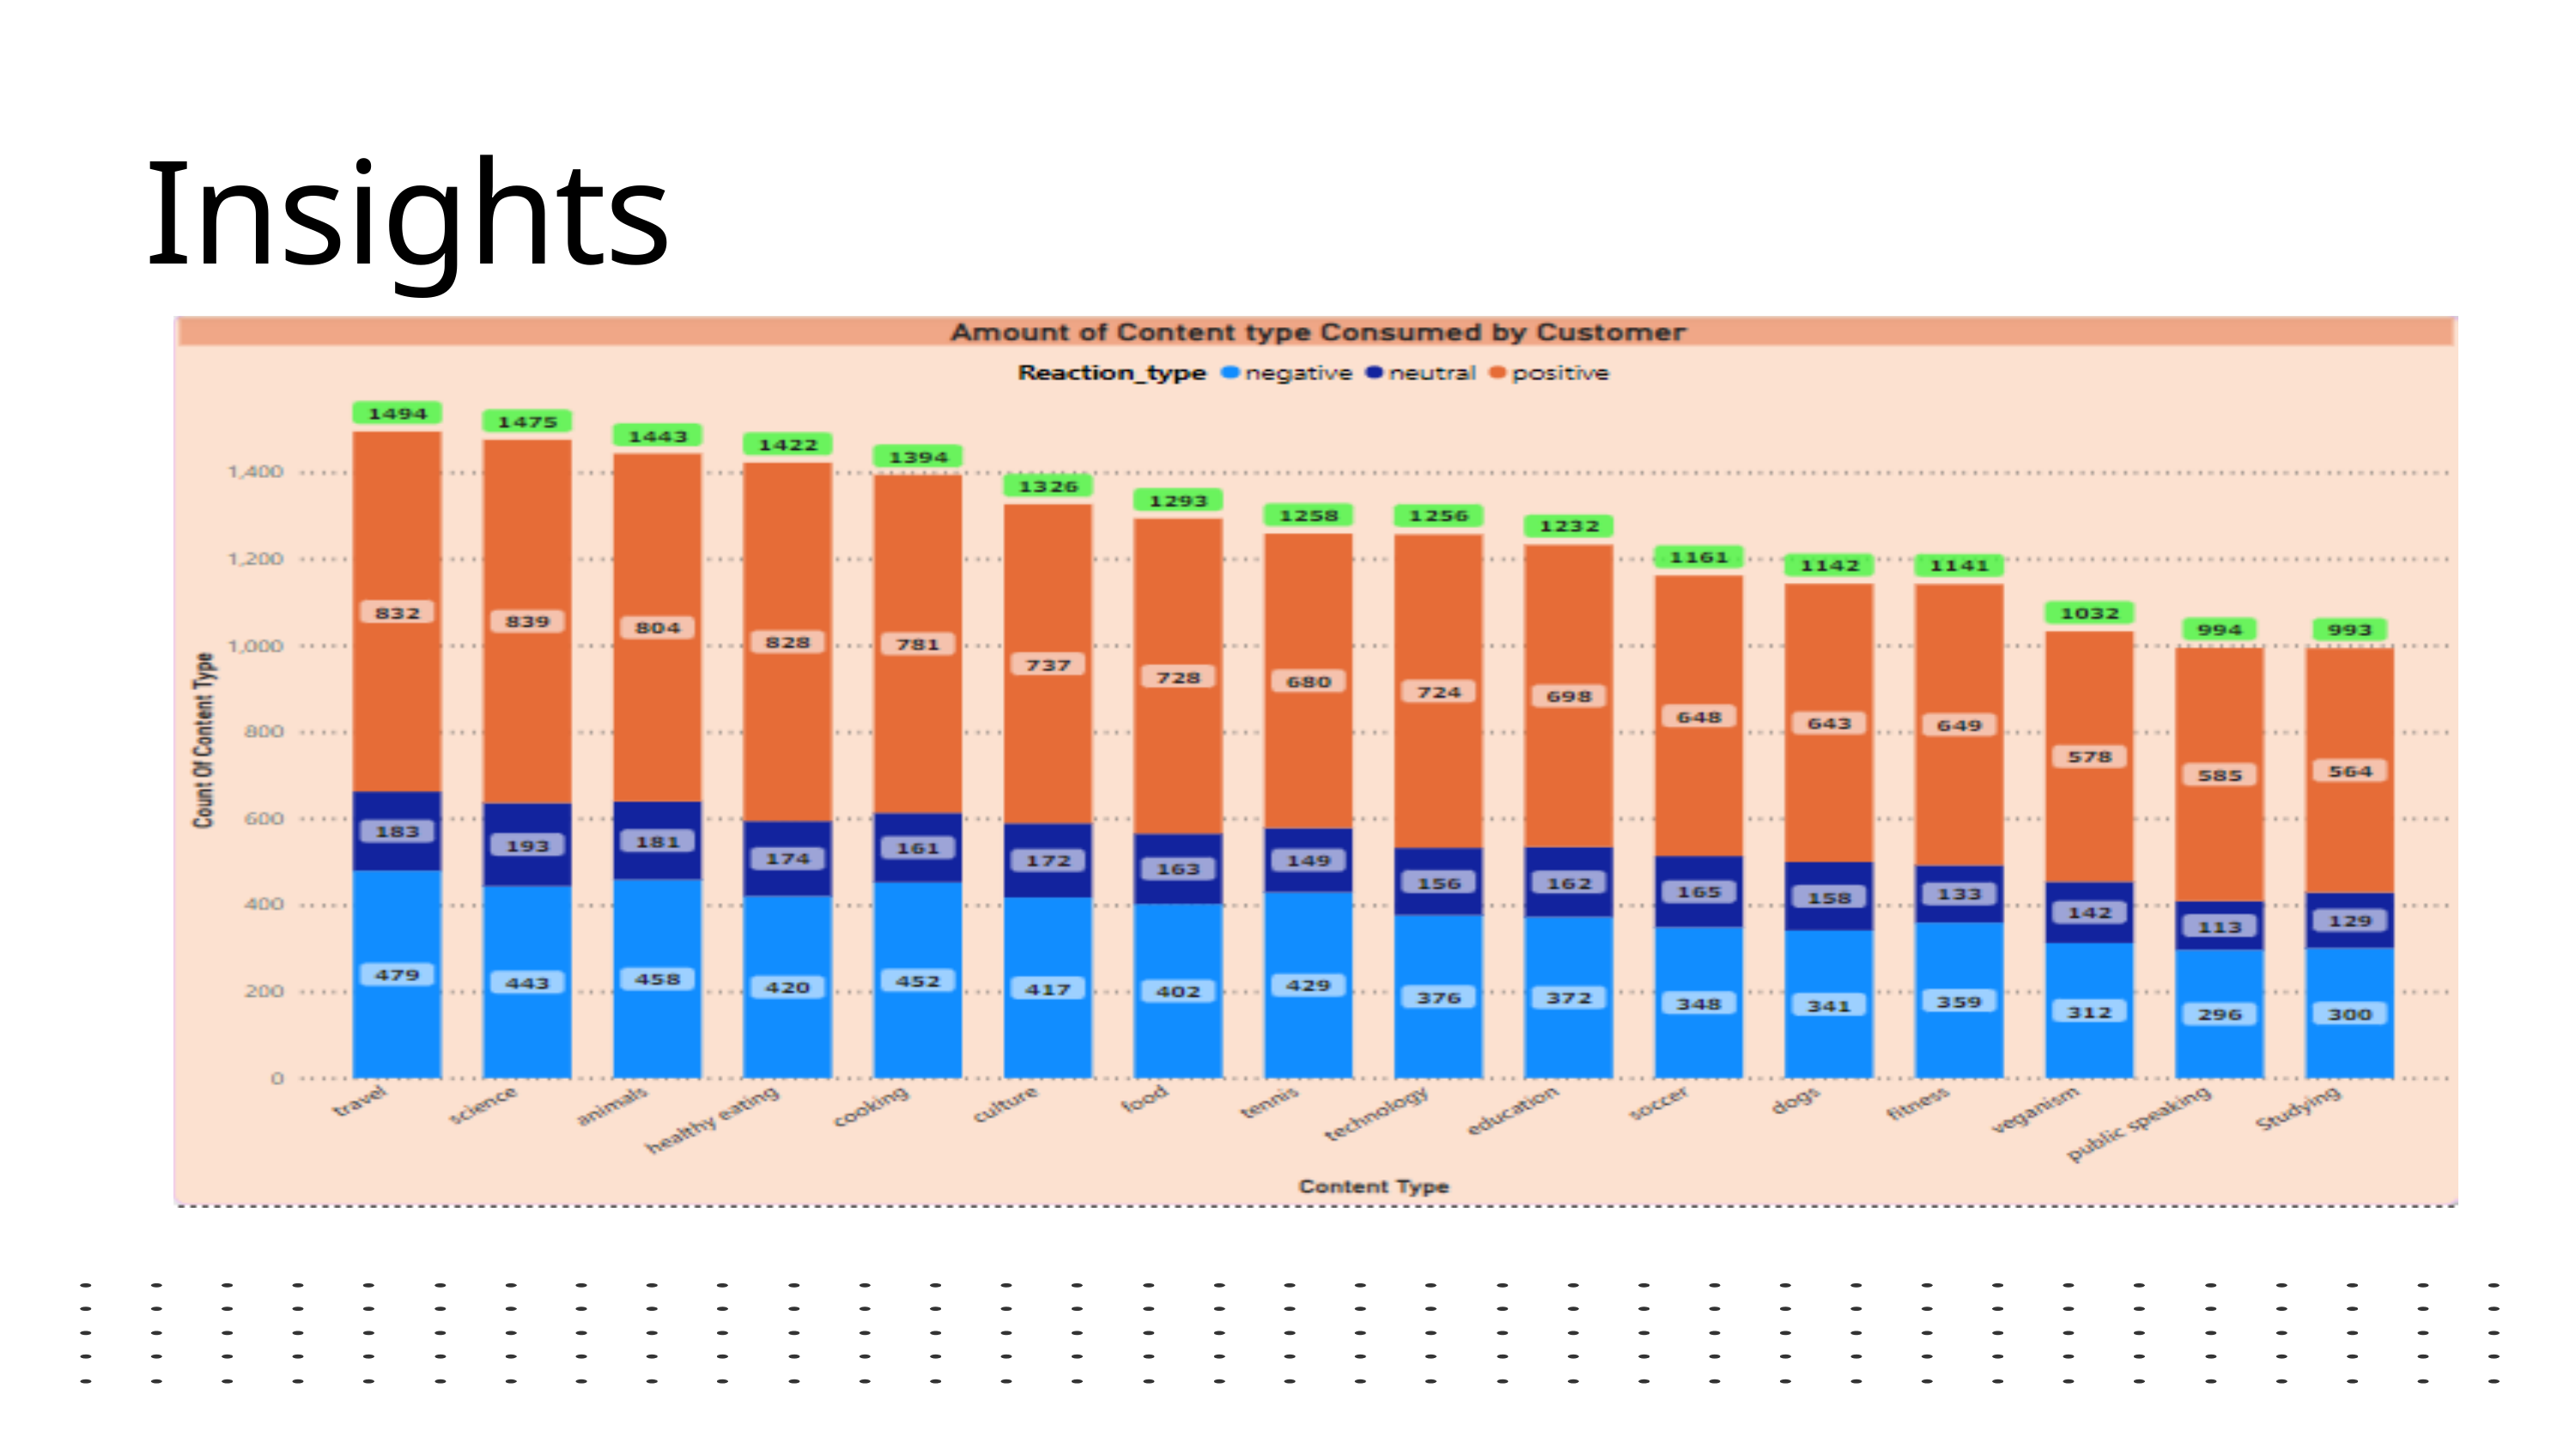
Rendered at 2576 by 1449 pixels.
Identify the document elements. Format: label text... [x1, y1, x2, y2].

picture [173, 316, 2458, 1208]
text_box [72, 1282, 2504, 1385]
text_box Insights [144, 121, 799, 294]
